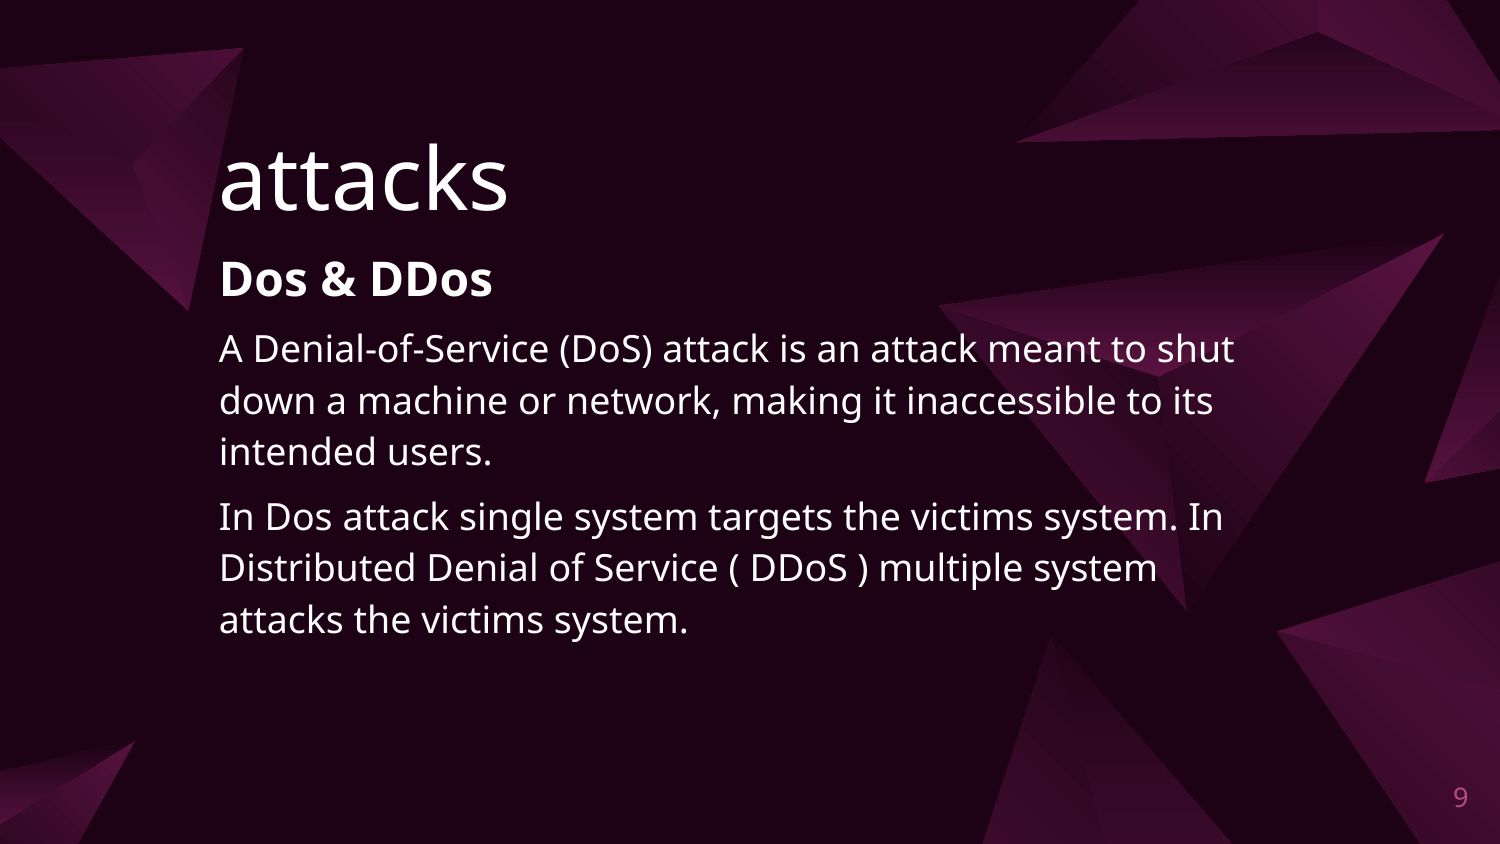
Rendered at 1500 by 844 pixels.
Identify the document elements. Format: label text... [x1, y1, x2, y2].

slide_number ‹#› [1402, 766, 1469, 832]
title attacks [218, 132, 1282, 230]
list Dos & DDos A Denial-of-Service (DoS) attack is an attack meant to shut down a machine or network, making it inaccessible to its intended users. In Dos attack single system targets the victims system. In Distributed Denial of Service ( DDoS ) multiple system attacks the victims system. [218, 248, 1282, 714]
